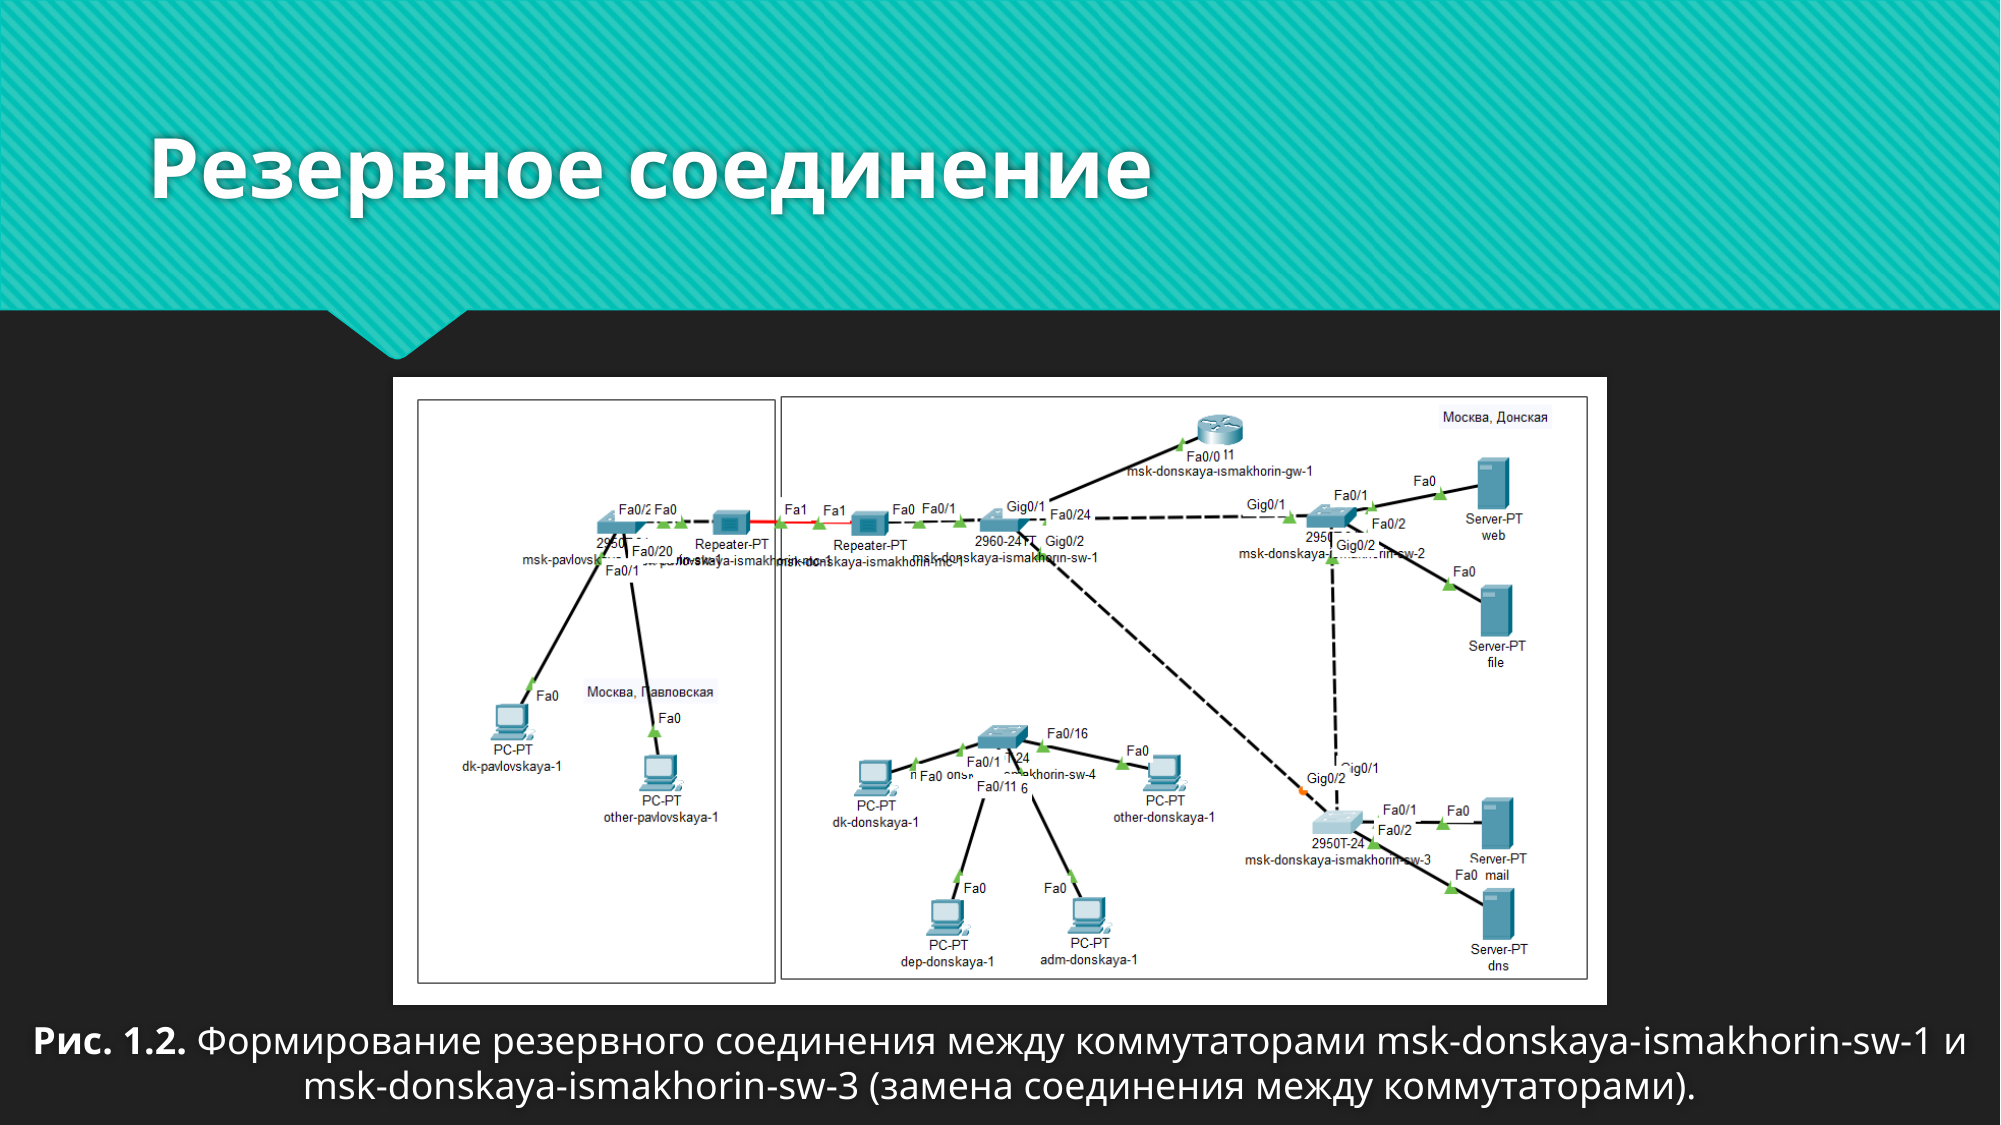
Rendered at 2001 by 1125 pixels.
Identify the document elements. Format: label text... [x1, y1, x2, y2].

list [393, 377, 1607, 1006]
text_box Рис. 1.2. Формирование резервного соединения между коммутаторами msk-donskaya-ismakhorin-sw-1 и msk-donskaya-ismakhorin-sw-3 (замена соединения между коммутаторами). [0, 1008, 2000, 1116]
title Резервное соединение [132, 103, 1868, 223]
